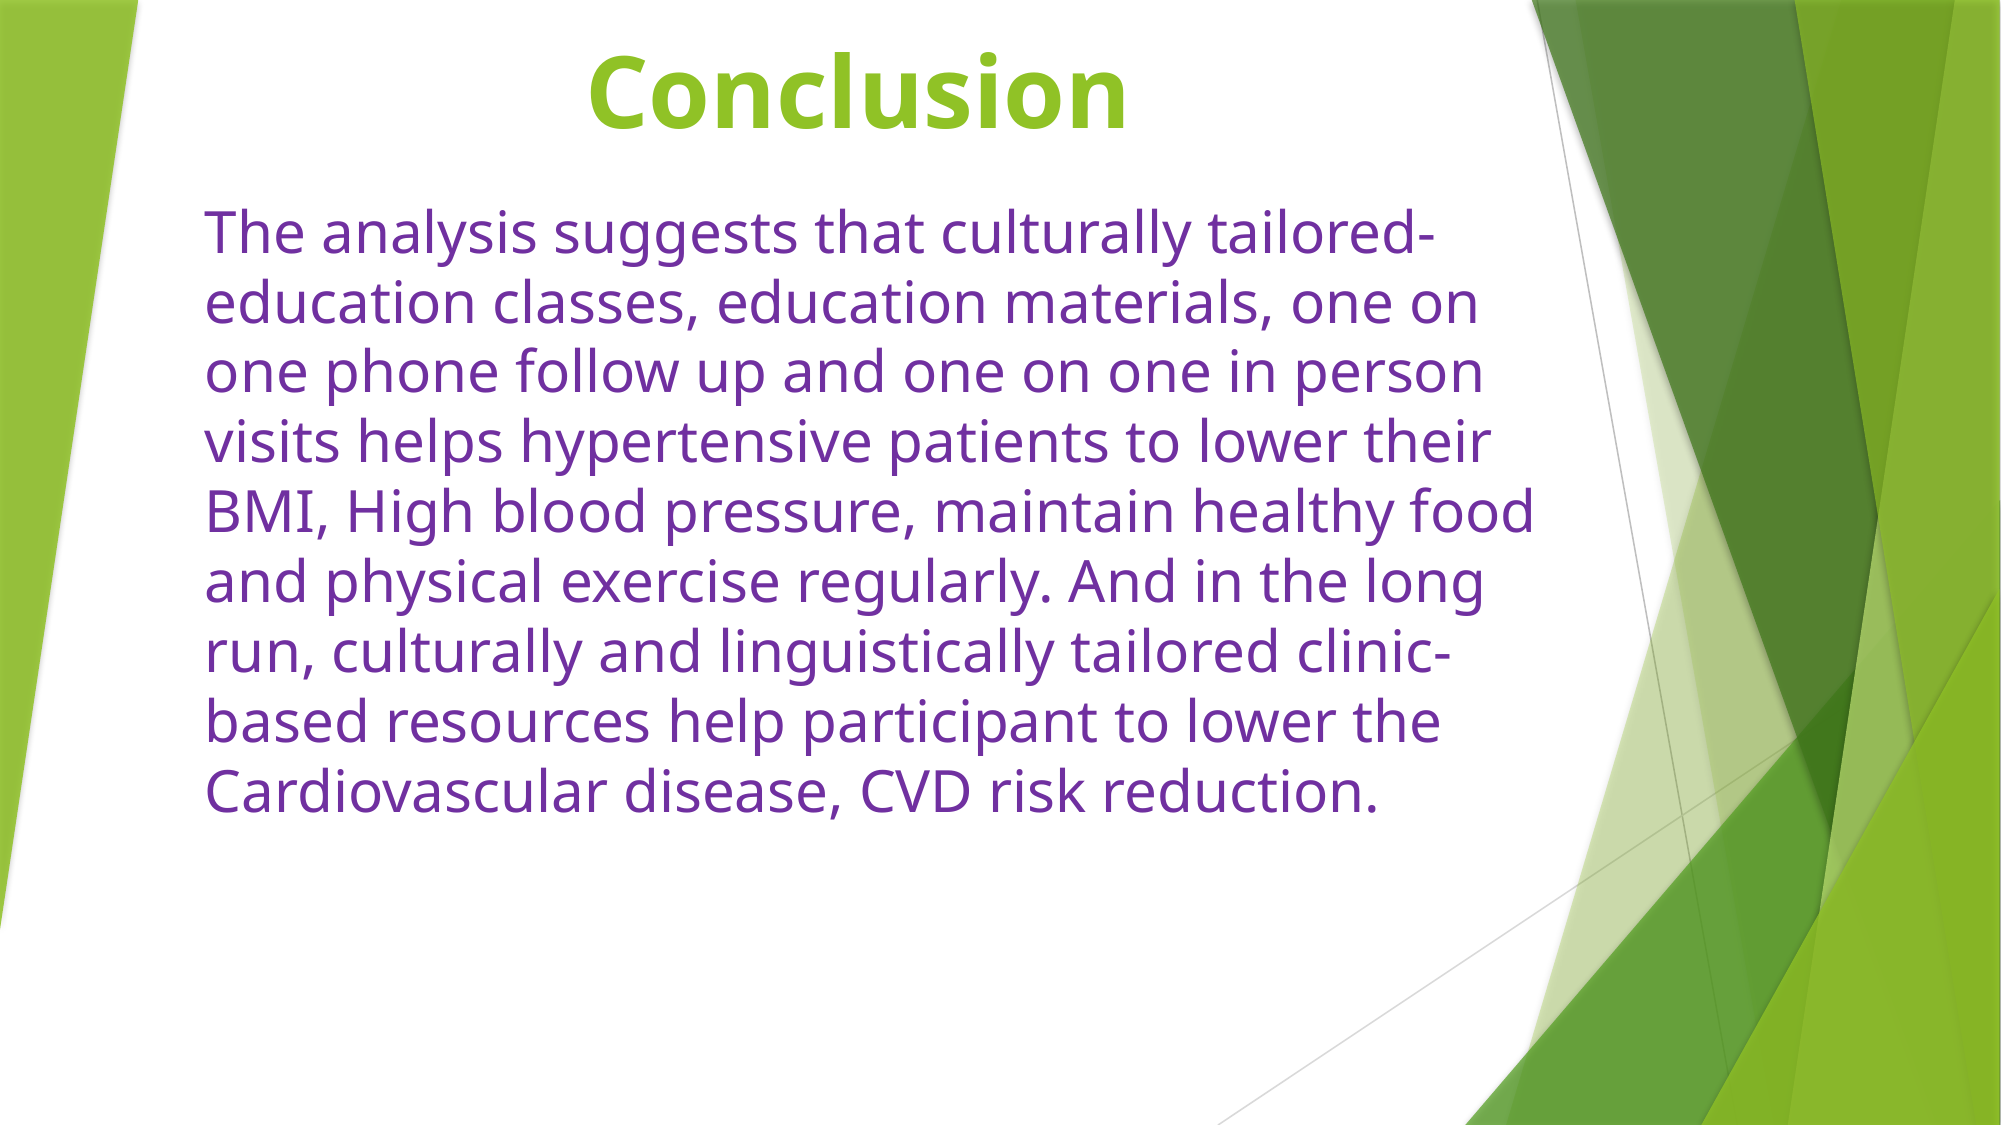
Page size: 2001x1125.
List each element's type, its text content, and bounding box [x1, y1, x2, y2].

title Conclusion [147, 21, 1570, 157]
subtitle The analysis suggests that culturally tailored-education classes, education materials, one on one phone follow up and one on one in person visits helps hypertensive patients to lower their BMI, High blood pressure, maintain healthy food and physical exercise regularly. And in the long run, culturally and linguistically tailored clinic-based resources help participant to lower the Cardiovascular disease, CVD risk reduction. [189, 187, 1570, 868]
